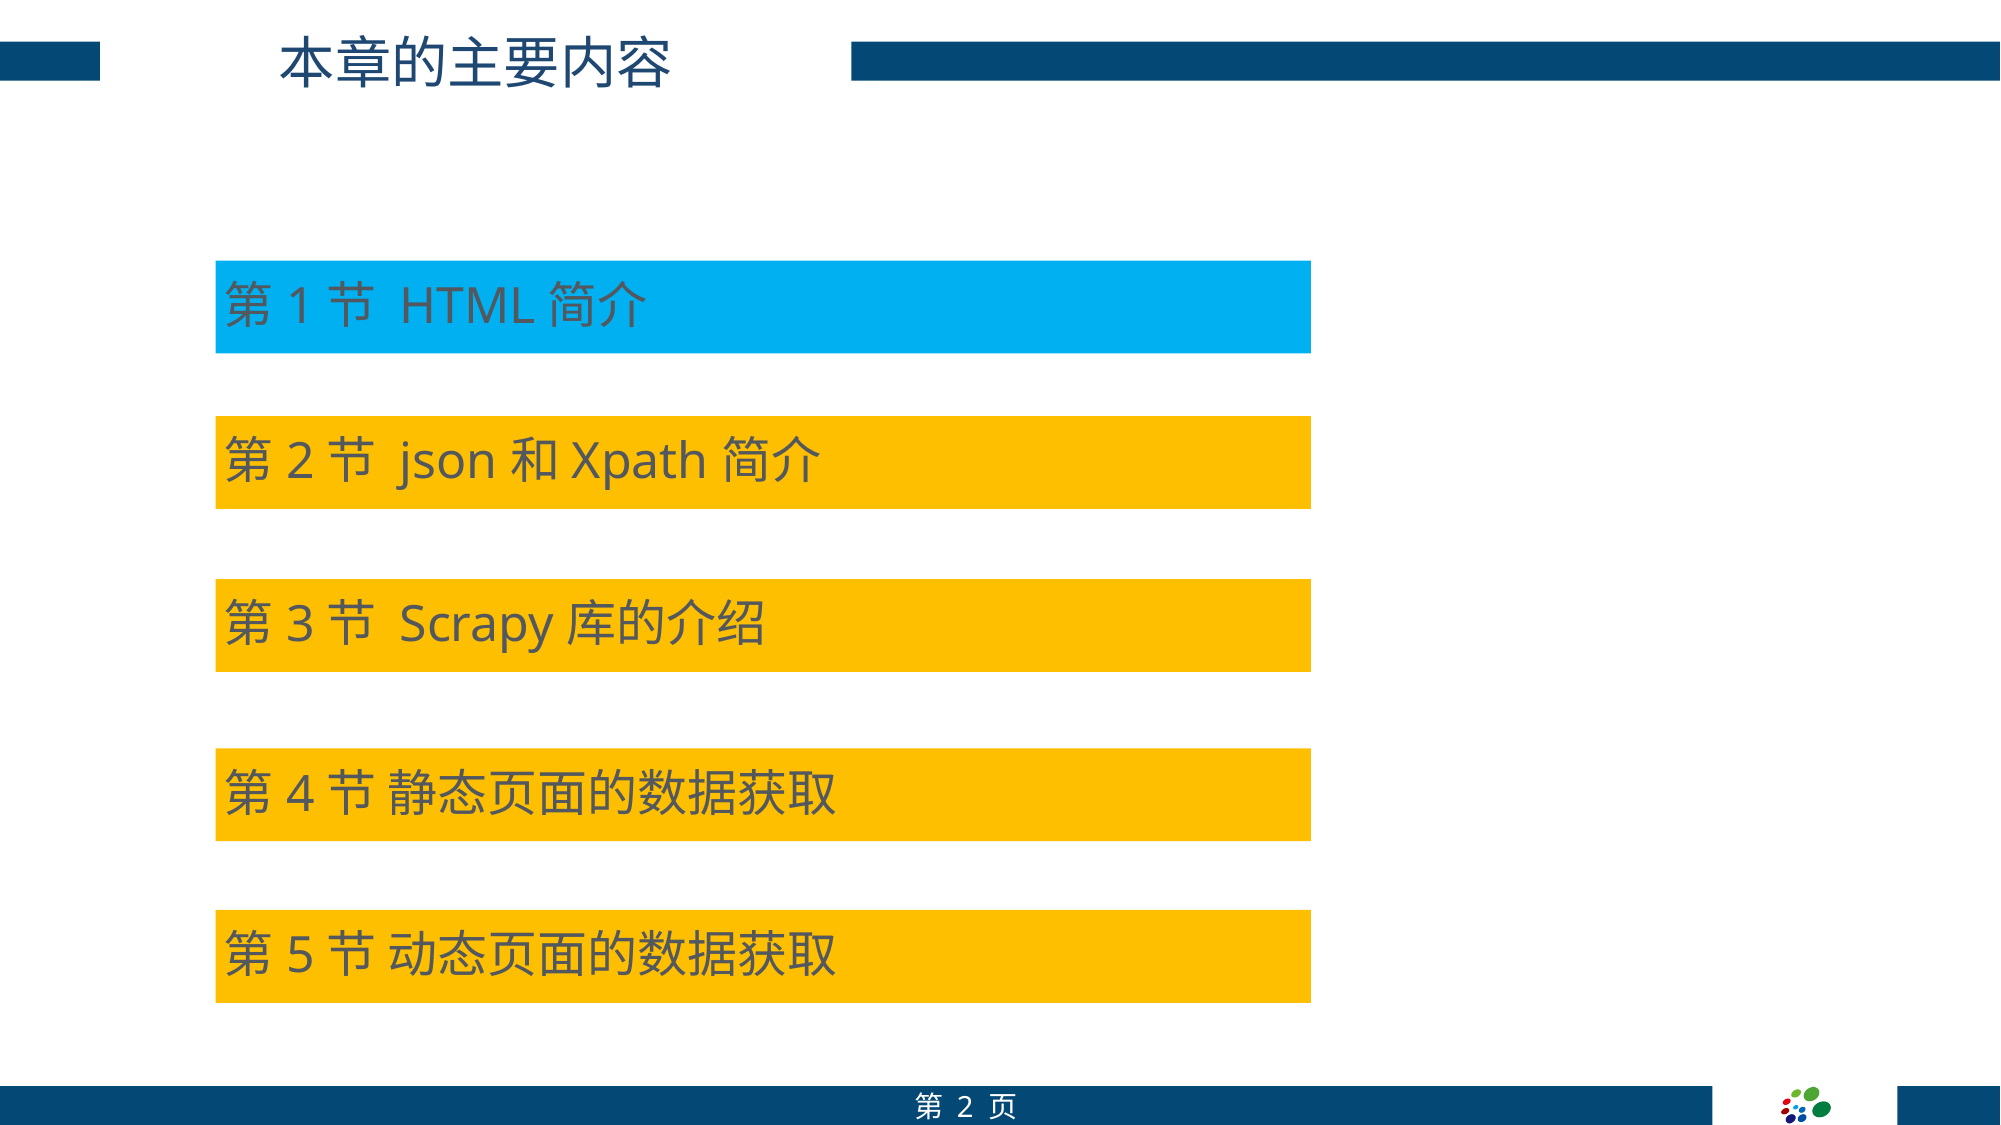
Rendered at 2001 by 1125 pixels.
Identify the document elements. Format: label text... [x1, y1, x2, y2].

picture [1774, 1086, 1836, 1125]
list 第2节 json和Xpath简介 [215, 415, 1312, 510]
list 本章的主要内容 [99, 19, 852, 103]
list 第1节 HTML简介 [215, 260, 1312, 354]
list 第4节 静态页面的数据获取 [215, 747, 1312, 842]
list 第3节 Scrapy库的介绍 [215, 578, 1312, 673]
list 第5节 动态页面的数据获取 [215, 909, 1312, 1004]
